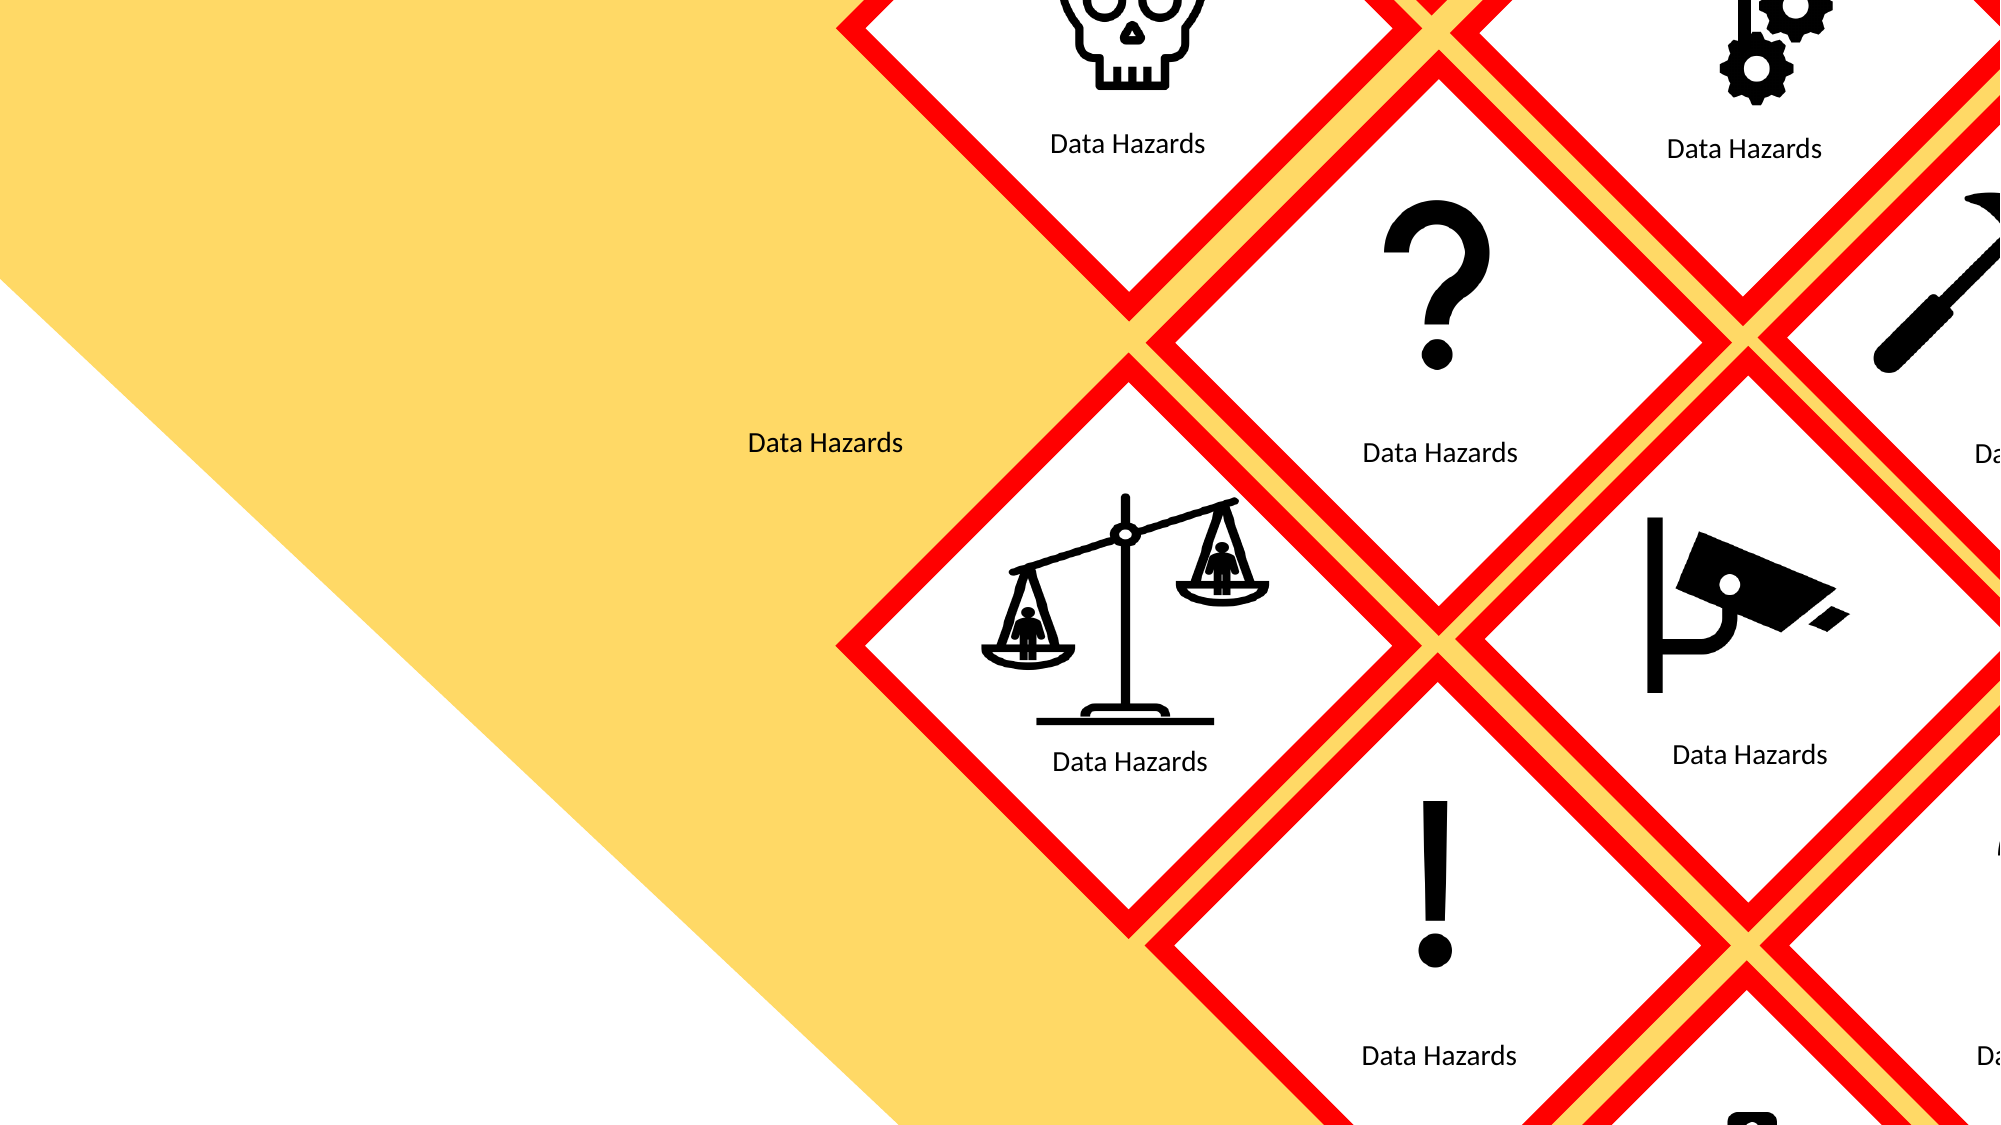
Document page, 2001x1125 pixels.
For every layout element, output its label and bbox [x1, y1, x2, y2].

text_box [0, 0, 2000, 1125]
